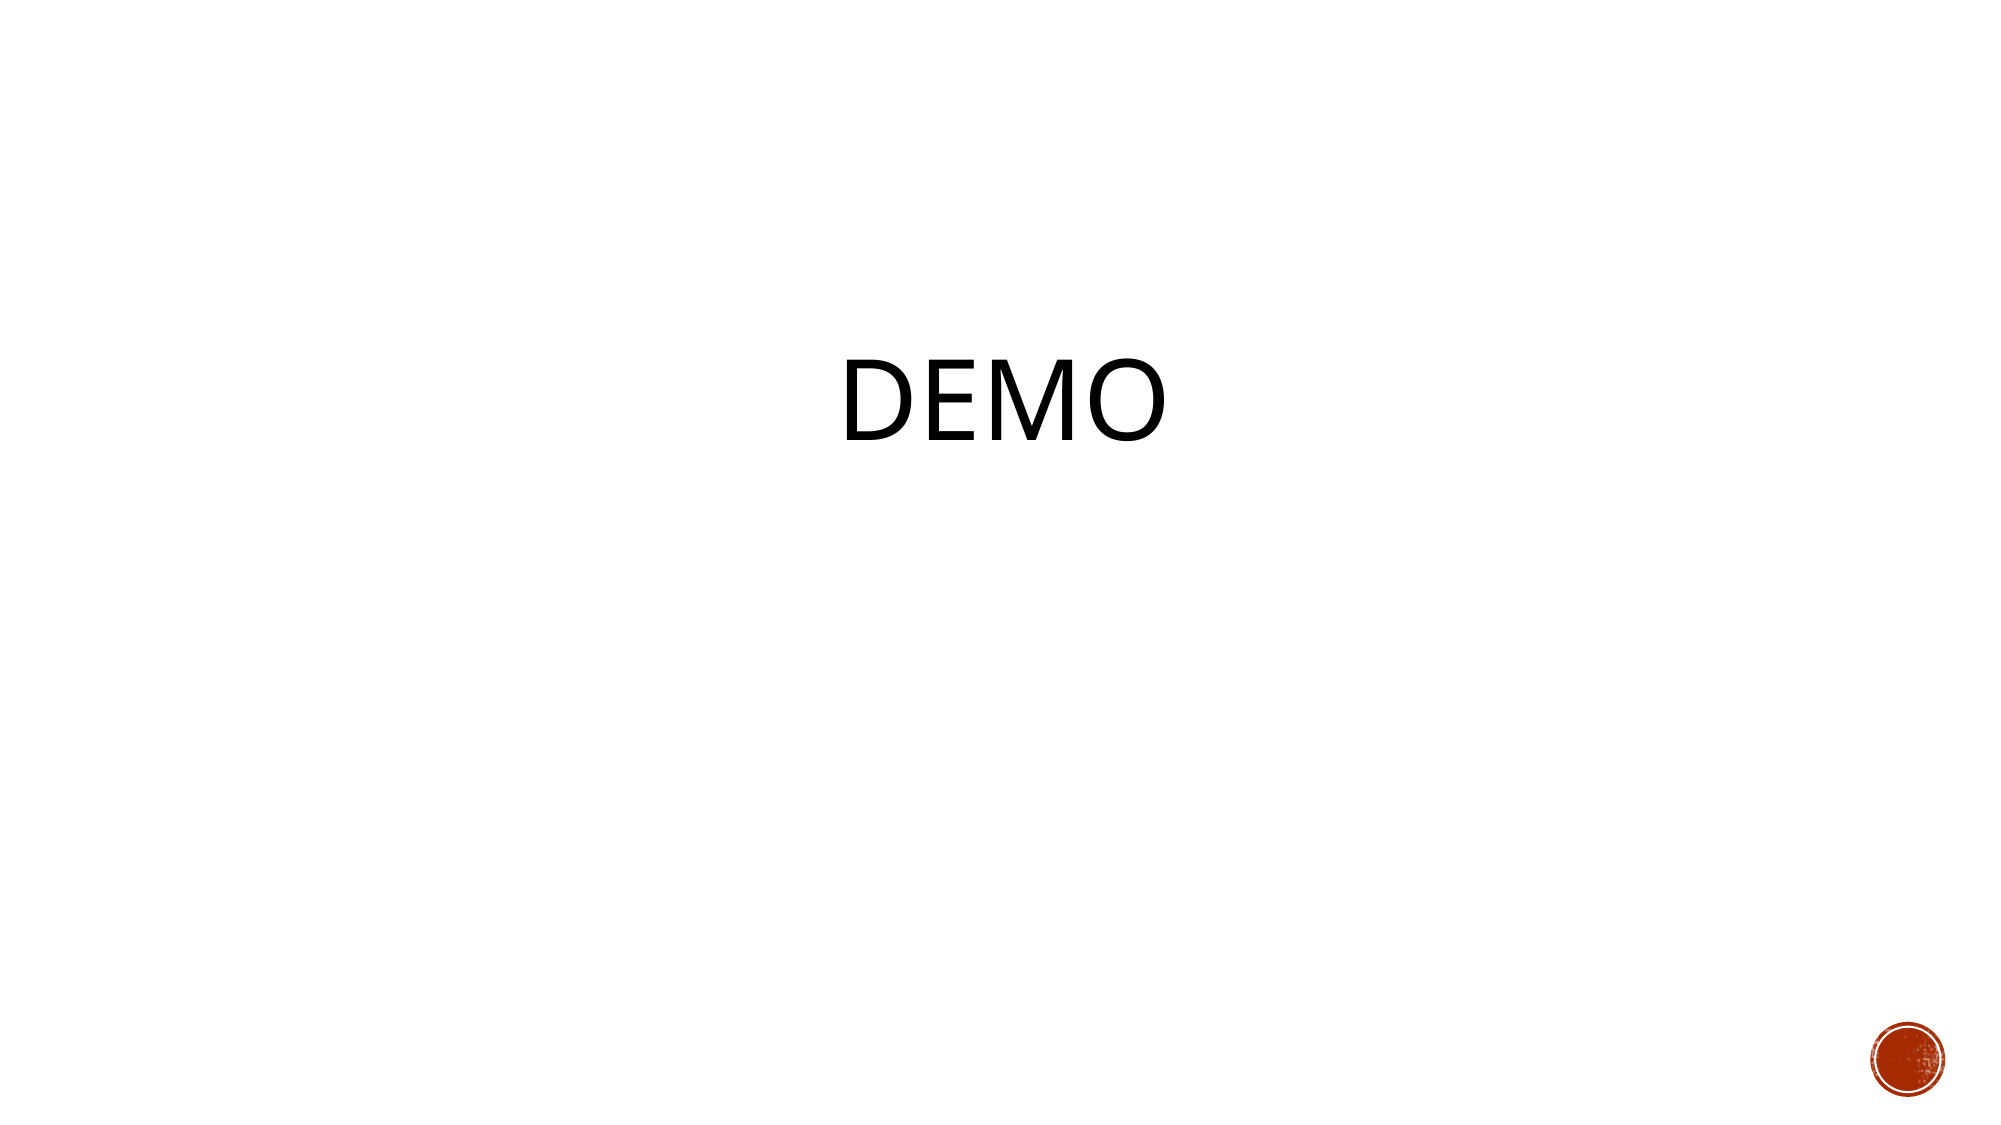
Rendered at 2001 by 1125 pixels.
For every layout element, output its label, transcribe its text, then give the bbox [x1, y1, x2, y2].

title DEMO [297, 298, 1711, 511]
